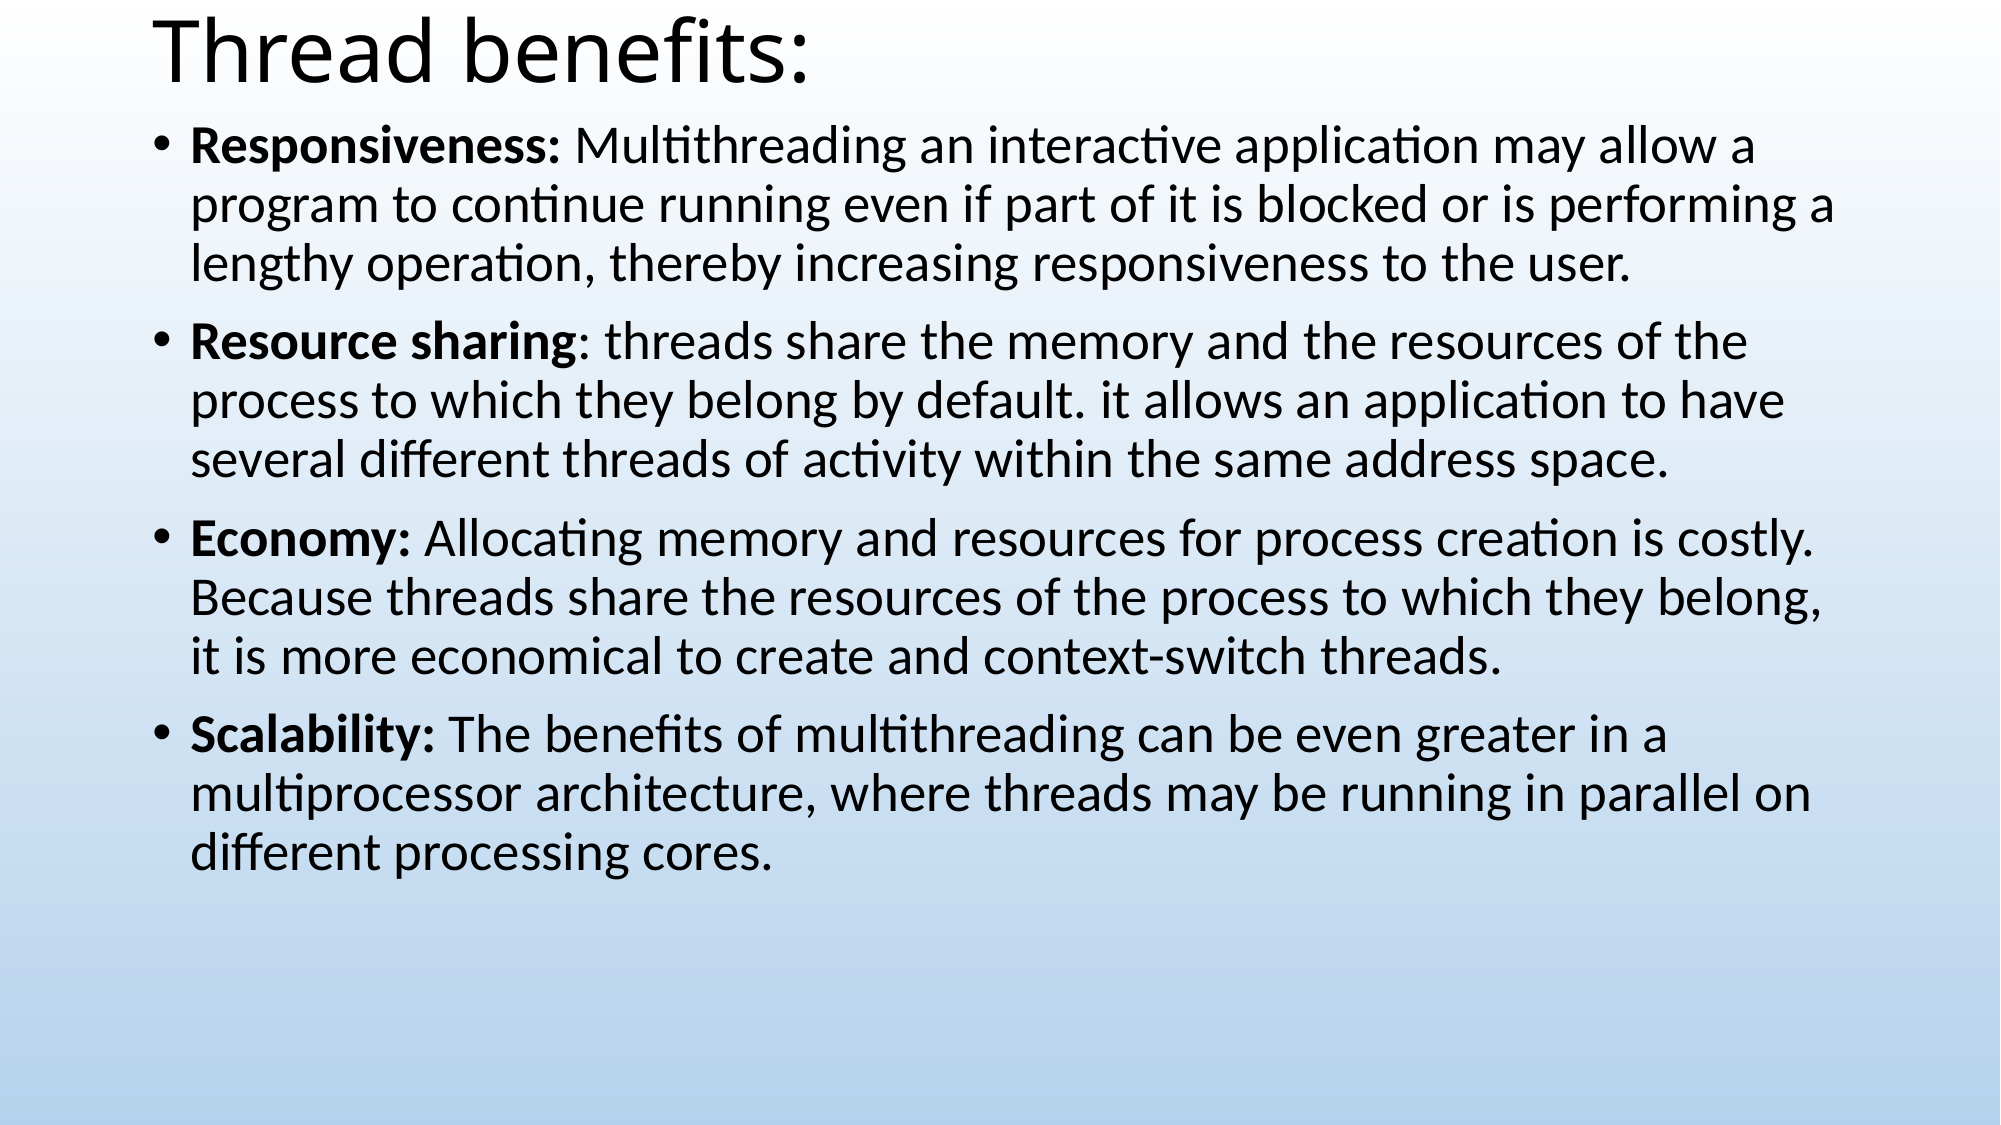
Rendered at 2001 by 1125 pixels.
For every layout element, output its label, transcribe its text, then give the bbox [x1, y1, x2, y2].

list Responsiveness: Multithreading an interactive application may allow a program to continue running even if part of it is blocked or is performing a lengthy operation, thereby increasing responsiveness to the user. Resource sharing: threads share the memory and the resources of the process to which they belong by default. it allows an application to have several different threads of activity within the same address space. Economy: Allocating memory and resources for process creation is costly. Because threads share the resources of the process to which they belong, it is more economical to create and context-switch threads. Scalability: The benefits of multithreading can be even greater in a multiprocessor architecture, where threads may be running in parallel on different processing cores. [137, 108, 1863, 1014]
title Thread benefits: [137, 0, 1863, 108]
